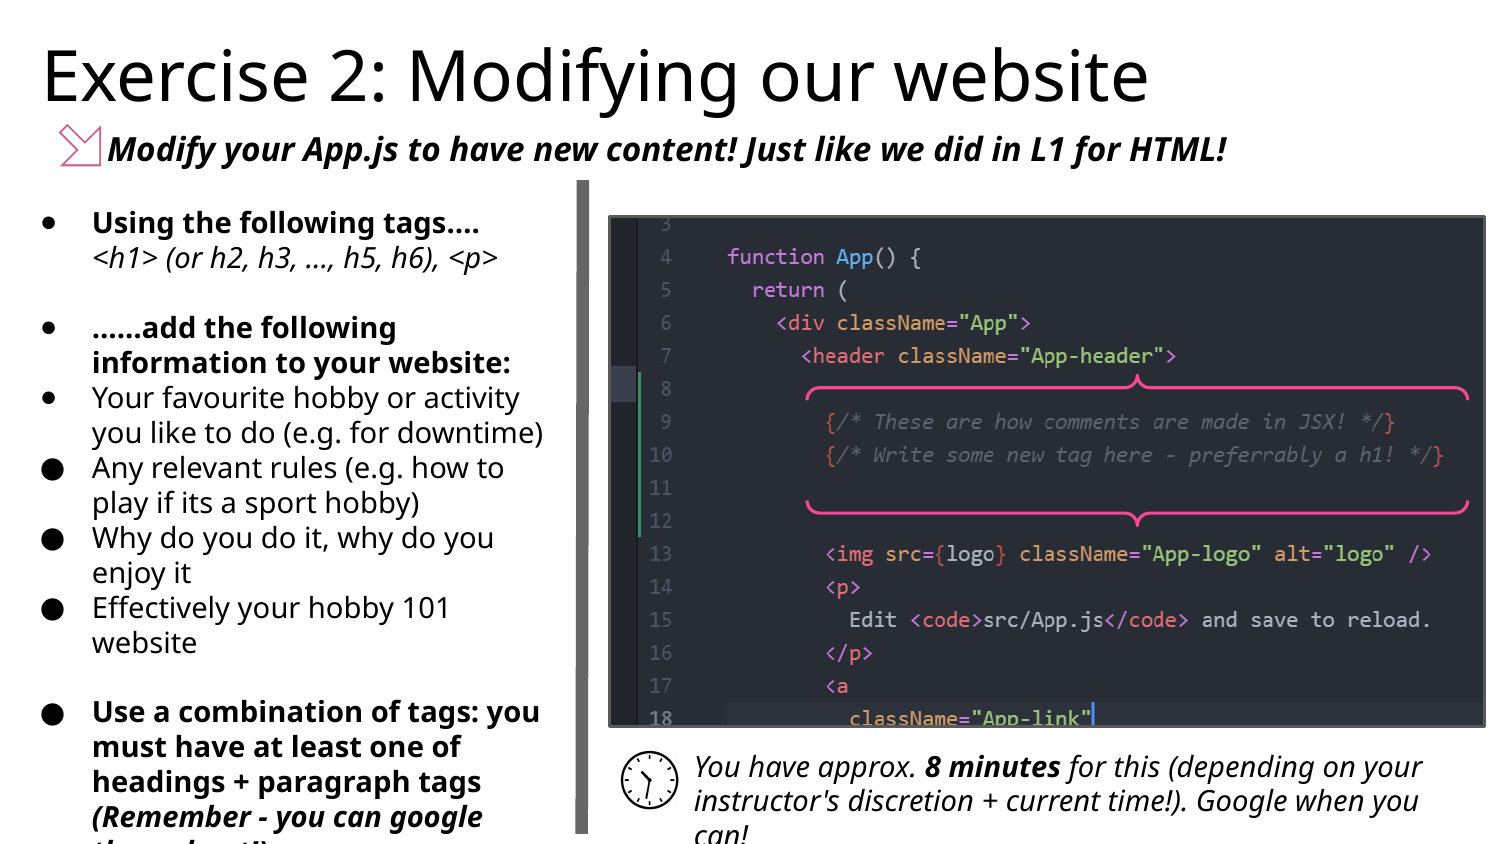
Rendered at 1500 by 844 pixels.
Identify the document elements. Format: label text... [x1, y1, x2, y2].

text_box You have approx. 8 minutes for this (depending on your instructor's discretion + current time!). Google when you can! [679, 735, 1474, 844]
picture [610, 218, 1483, 726]
picture [619, 750, 680, 811]
text_box Using the following tags…. <h1> (or h2, h3, …, h5, h6), <p> ……add the following information to your website: Your favourite hobby or activity you like to do (e.g. for downtime) Any relevant rules (e.g. how to play if its a sport hobby) Why do you do it, why do you enjoy it Effectively your hobby 101 website Use a combination of tags: you must have at least one of headings + paragraph tags (Remember - you can google throughout!) [1, 189, 566, 844]
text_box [50, 116, 1470, 180]
text_box Exercise 2: Modifying our website [41, 57, 1254, 142]
